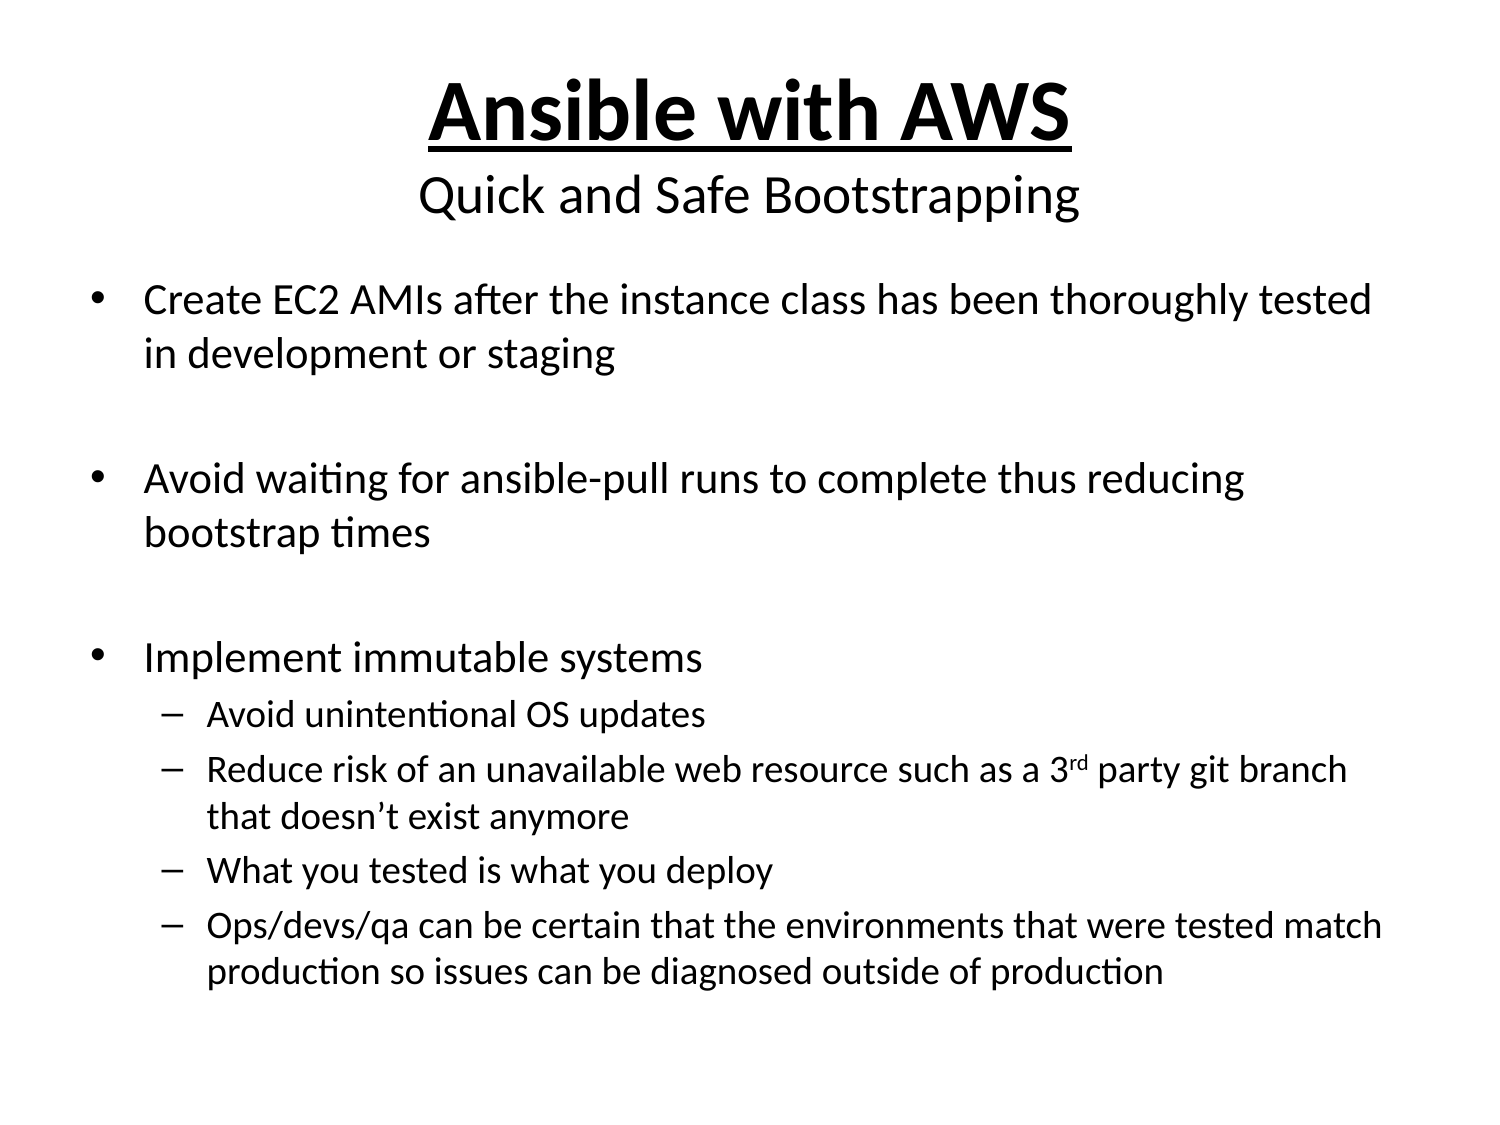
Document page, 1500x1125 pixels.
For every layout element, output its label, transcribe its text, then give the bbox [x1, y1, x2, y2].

title Ansible with AWS Quick and Safe Bootstrapping [75, 45, 1425, 233]
list Create EC2 AMIs after the instance class has been thoroughly tested in development or staging Avoid waiting for ansible-pull runs to complete thus reducing bootstrap times Implement immutable systems Avoid unintentional OS updates Reduce risk of an unavailable web resource such as a 3rd party git branch that doesn’t exist anymore What you tested is what you deploy Ops/devs/qa can be certain that the environments that were tested match production so issues can be diagnosed outside of production [75, 262, 1425, 1005]
